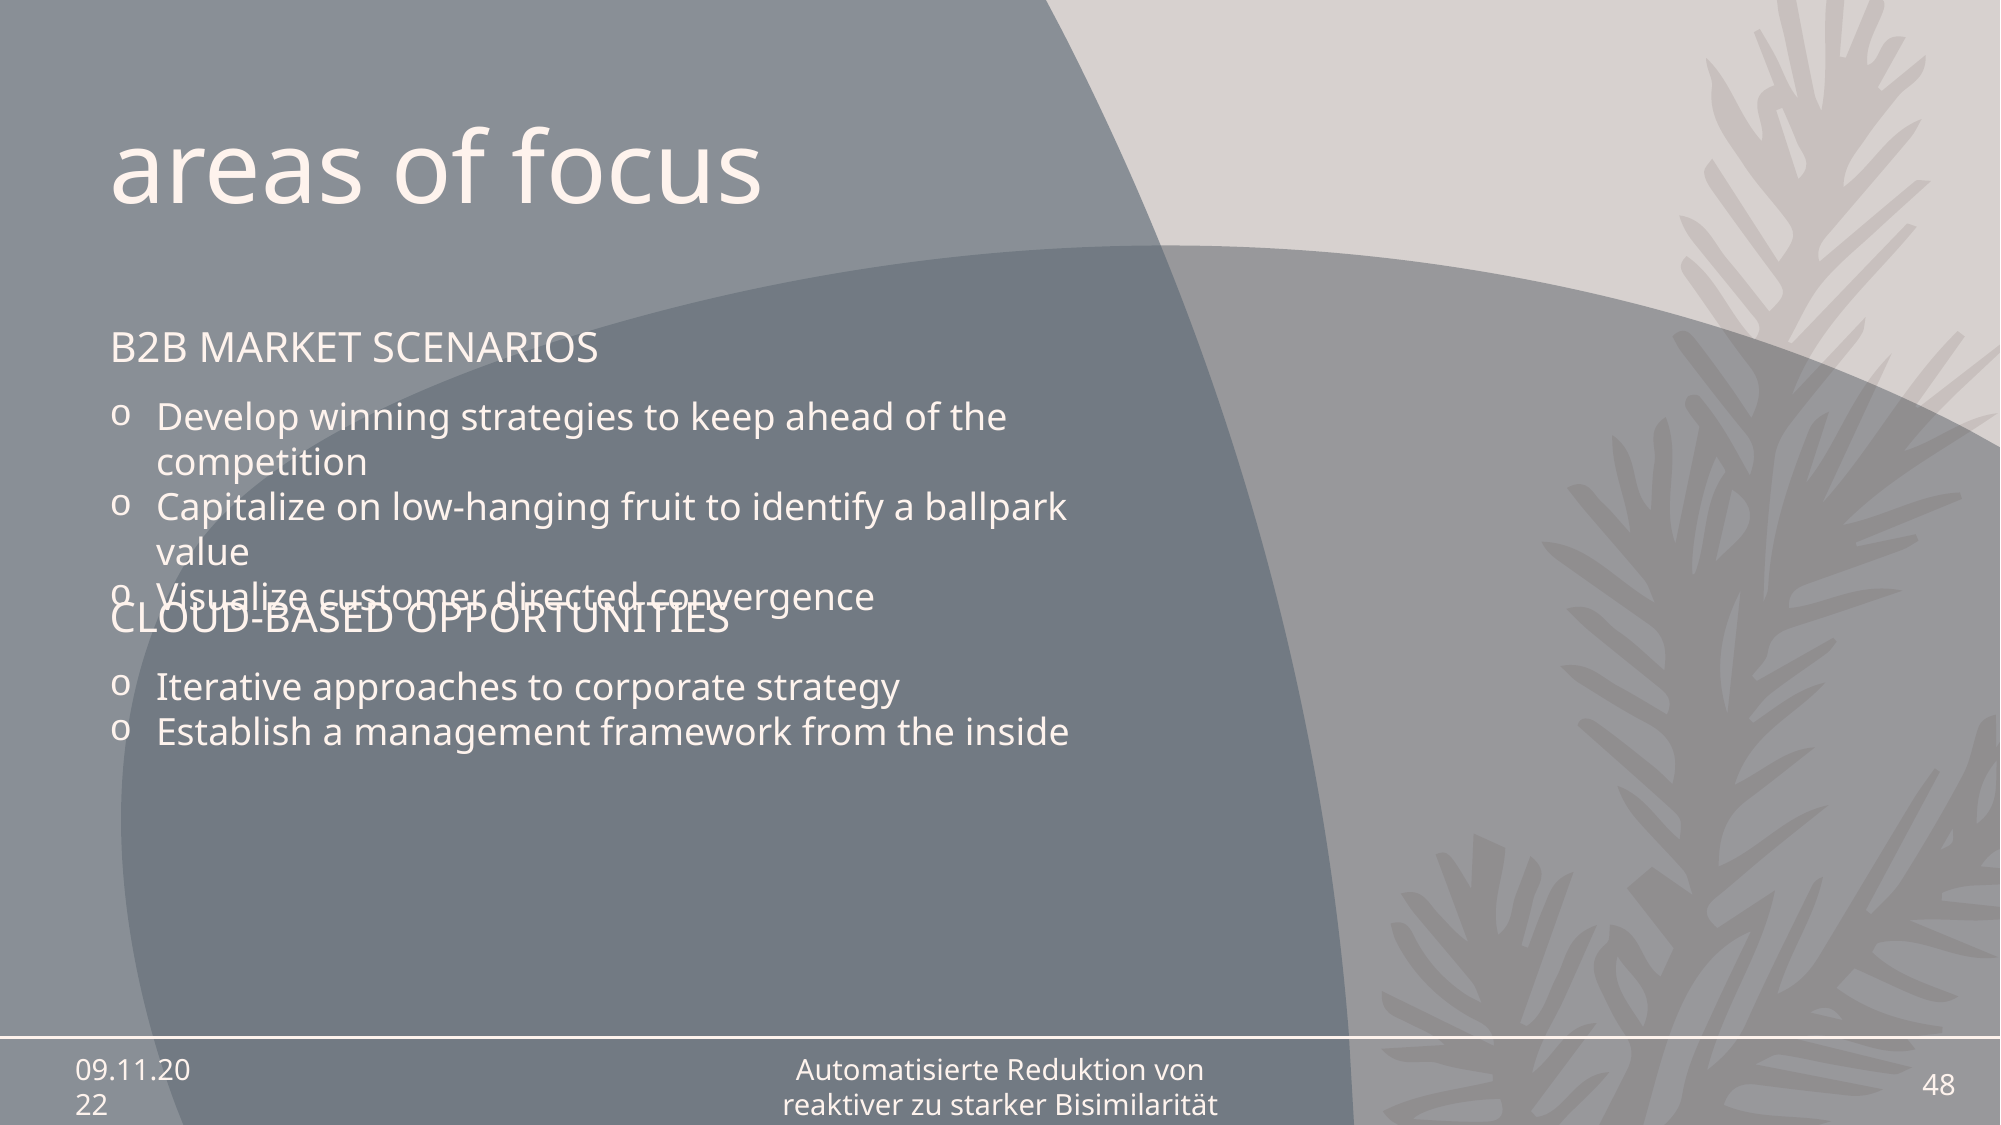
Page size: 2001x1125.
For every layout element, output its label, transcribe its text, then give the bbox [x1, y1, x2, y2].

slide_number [60, 1060, 222, 1112]
list B2B MARKET SCENARIOS [94, 313, 1155, 380]
list Iterative approaches to corporate strategy Establish a management framework from the inside [94, 655, 1155, 836]
list Develop winning strategies to keep ahead of the competition Capitalize on low-hanging fruit to identify a ballpark value Visualize customer directed convergence​ [94, 385, 1155, 566]
list CLOUD-BASED OPPORTUNITIES [94, 583, 1155, 650]
footer Automatisierte Reduktion von reaktiver zu starker Bisimilarität [718, 1060, 1283, 1112]
slide_number 48 [1808, 1060, 1971, 1112]
title areas of focus [94, 115, 1820, 227]
